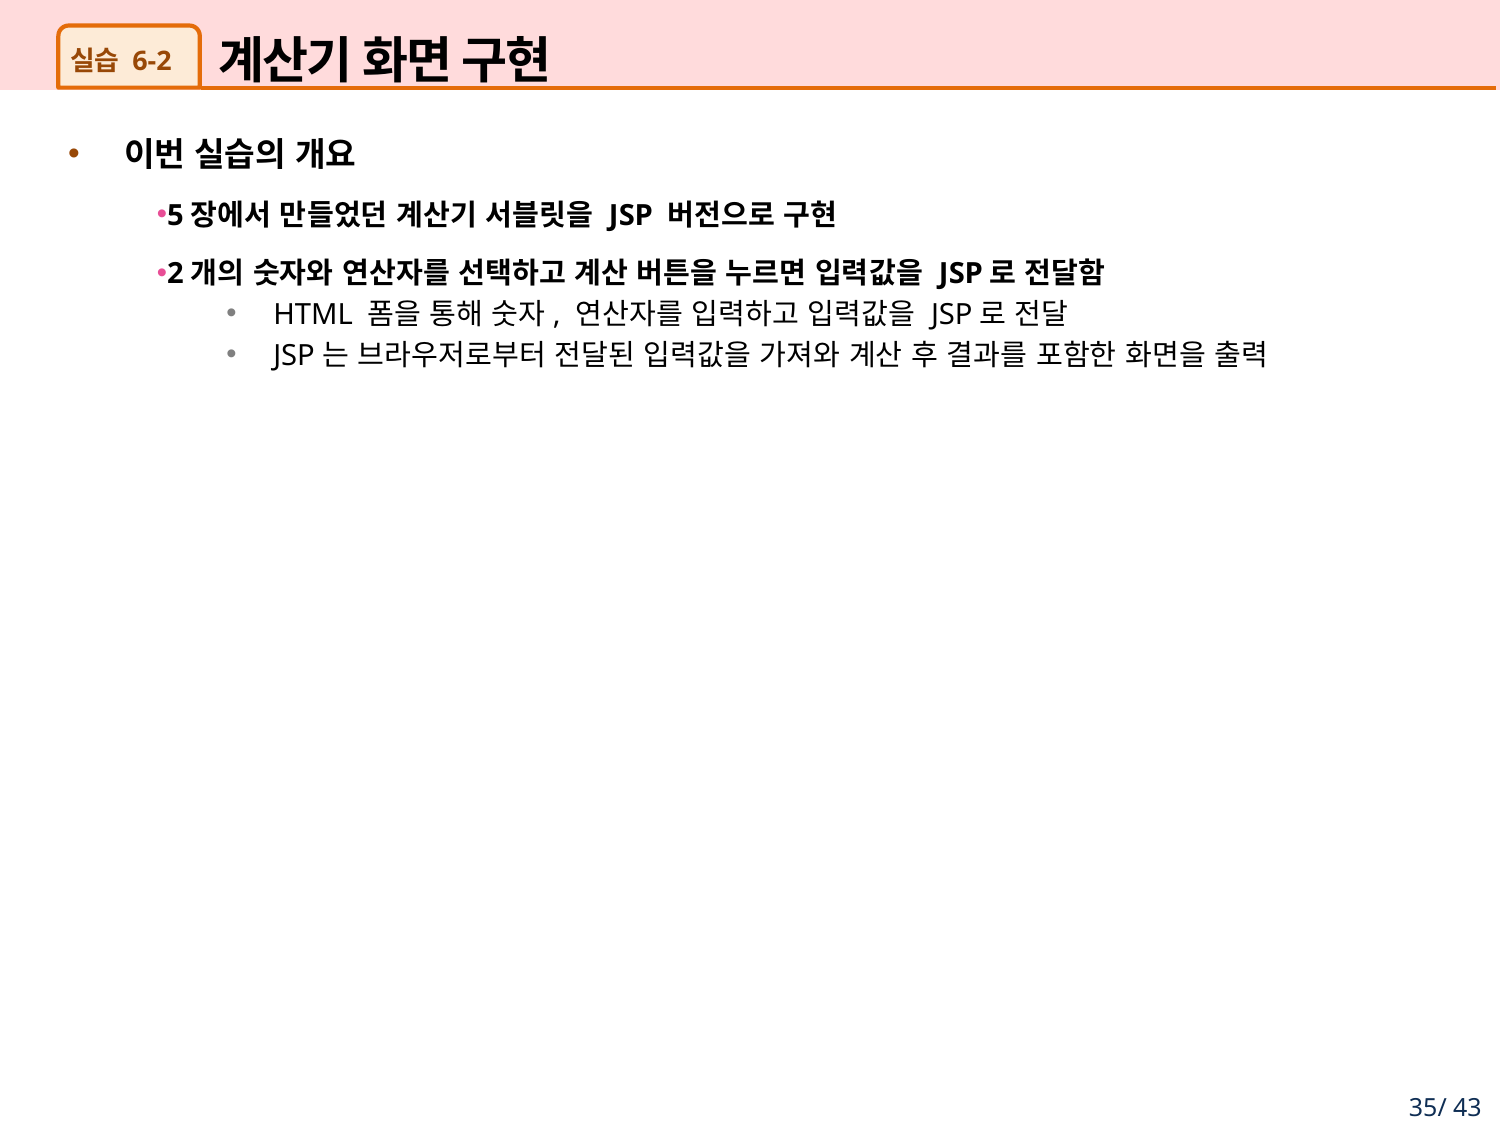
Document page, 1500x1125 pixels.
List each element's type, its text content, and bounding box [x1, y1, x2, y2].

text_box 실습 6-2 [55, 35, 206, 83]
title 계산기 화면 구현 [203, 19, 1365, 97]
list 이번 실습의 개요 5장에서 만들었던 계산기 서블릿을 JSP 버전으로 구현 2개의 숫자와 연산자를 선택하고 계산 버튼을 누르면 입력값을 JSP로 전달함 HTML 폼을 통해 숫자, 연산자를 입력하고 입력값을 JSP로 전달 JSP는 브라우저로부터 전달된 입력값을 가져와 계산 후 결과를 포함한 화면을 출력 [53, 125, 1425, 1005]
